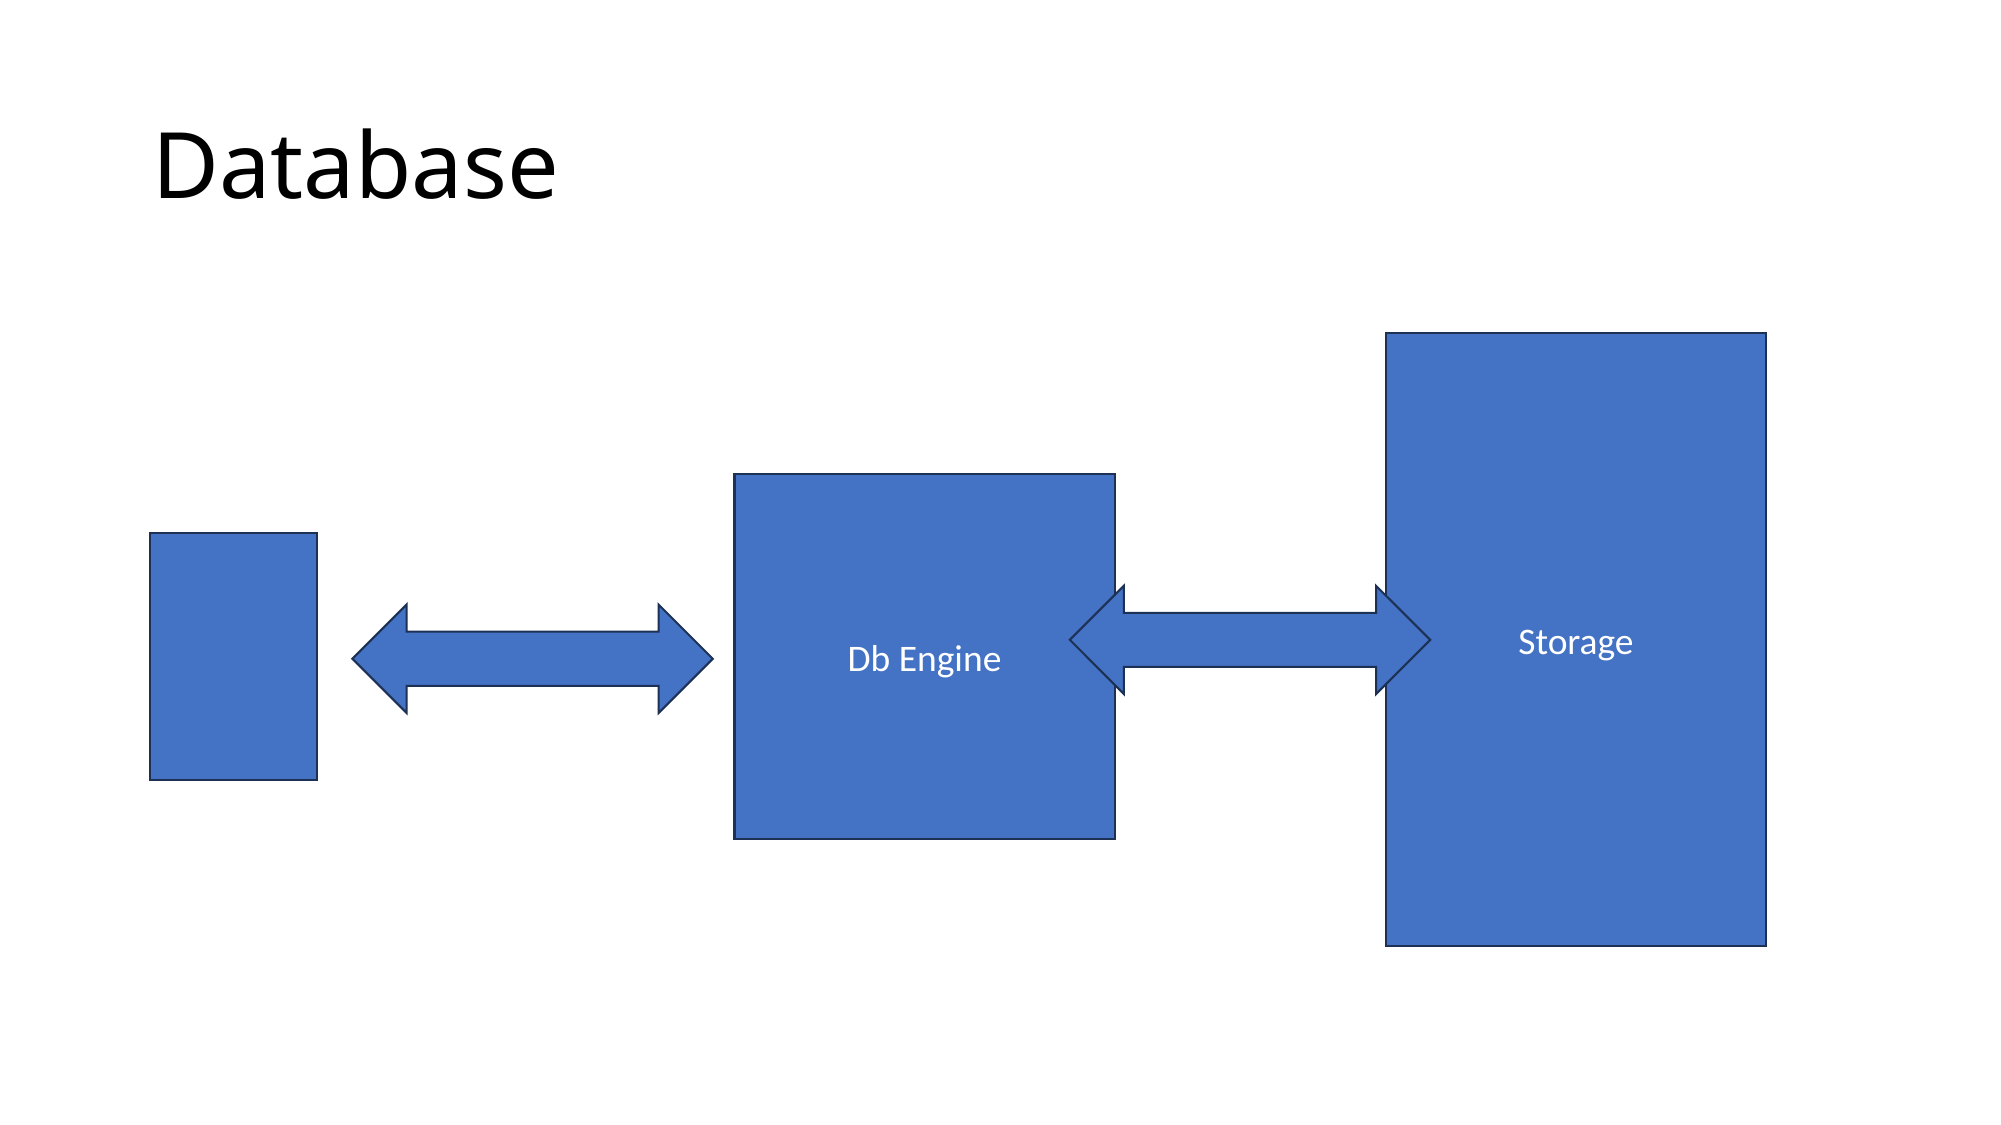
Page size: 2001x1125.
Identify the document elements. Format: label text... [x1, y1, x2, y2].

title Database [137, 59, 1863, 278]
text_box Storage [1385, 332, 1767, 947]
text_box [350, 602, 715, 716]
text_box Db Engine [733, 473, 1116, 840]
text_box [1068, 583, 1432, 697]
text_box [149, 532, 318, 781]
